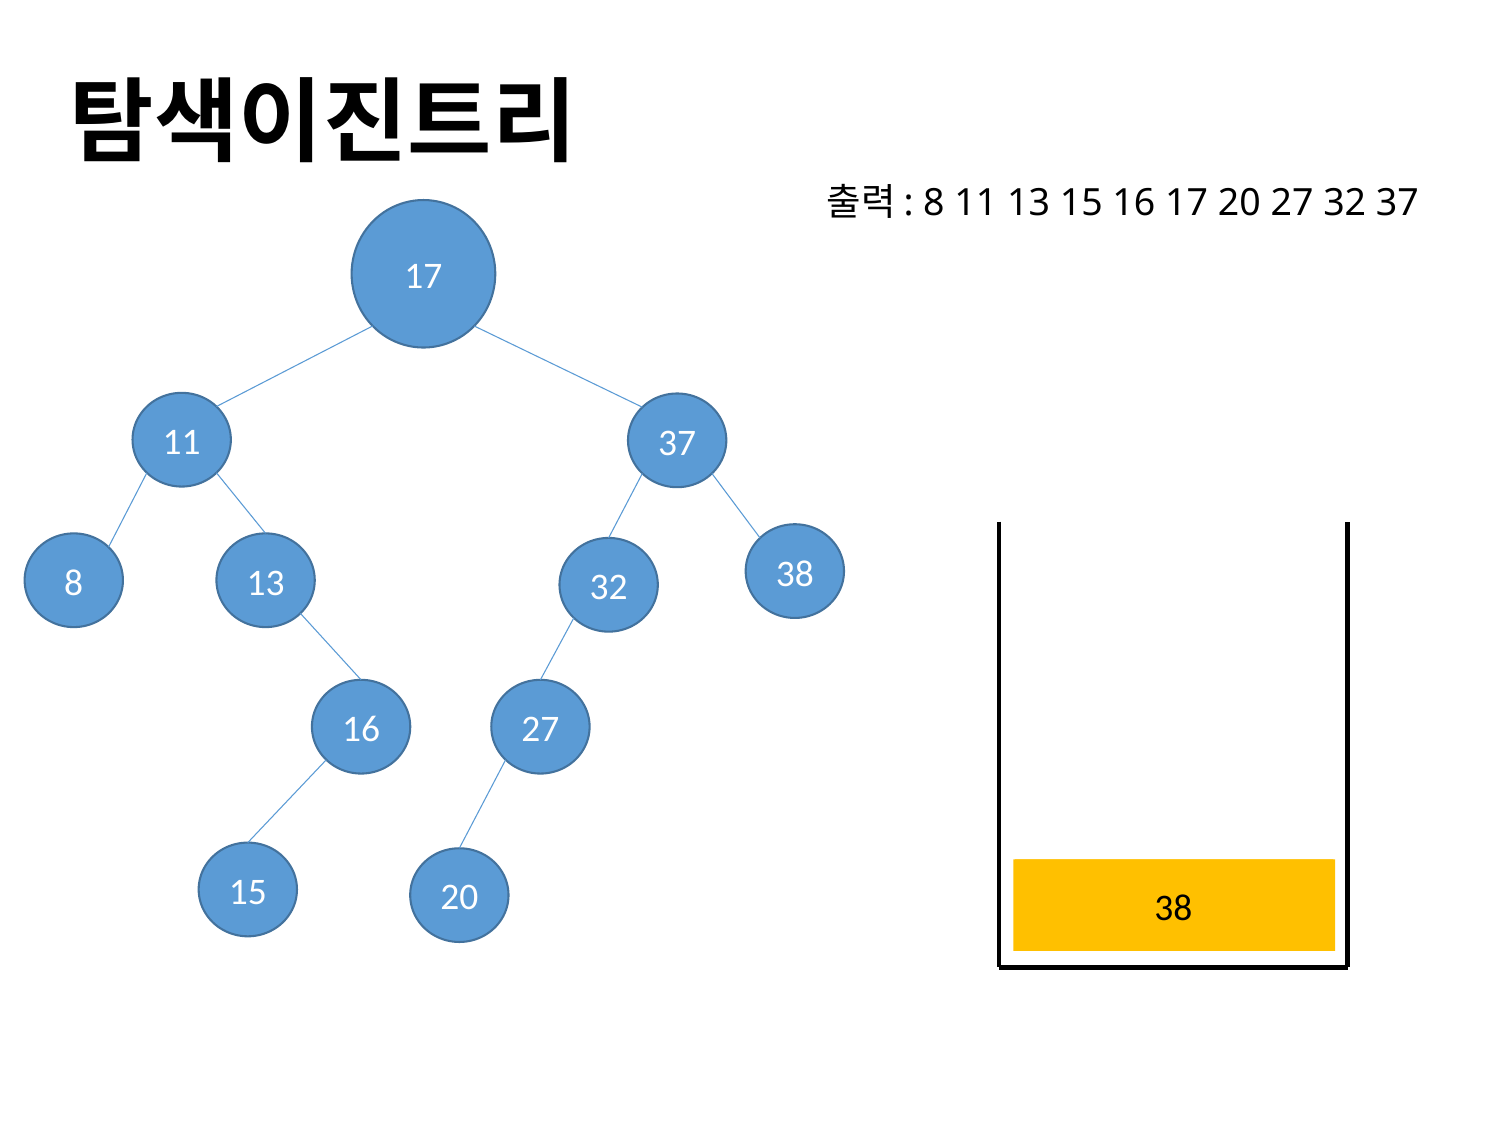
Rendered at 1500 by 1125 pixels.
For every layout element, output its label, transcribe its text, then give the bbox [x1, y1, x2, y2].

title 탐색이진트리 [54, 15, 1349, 200]
text_box 출력: 8 11 13 15 16 17 20 27 32 37 [811, 158, 1455, 248]
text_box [24, 200, 844, 942]
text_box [998, 521, 1348, 968]
